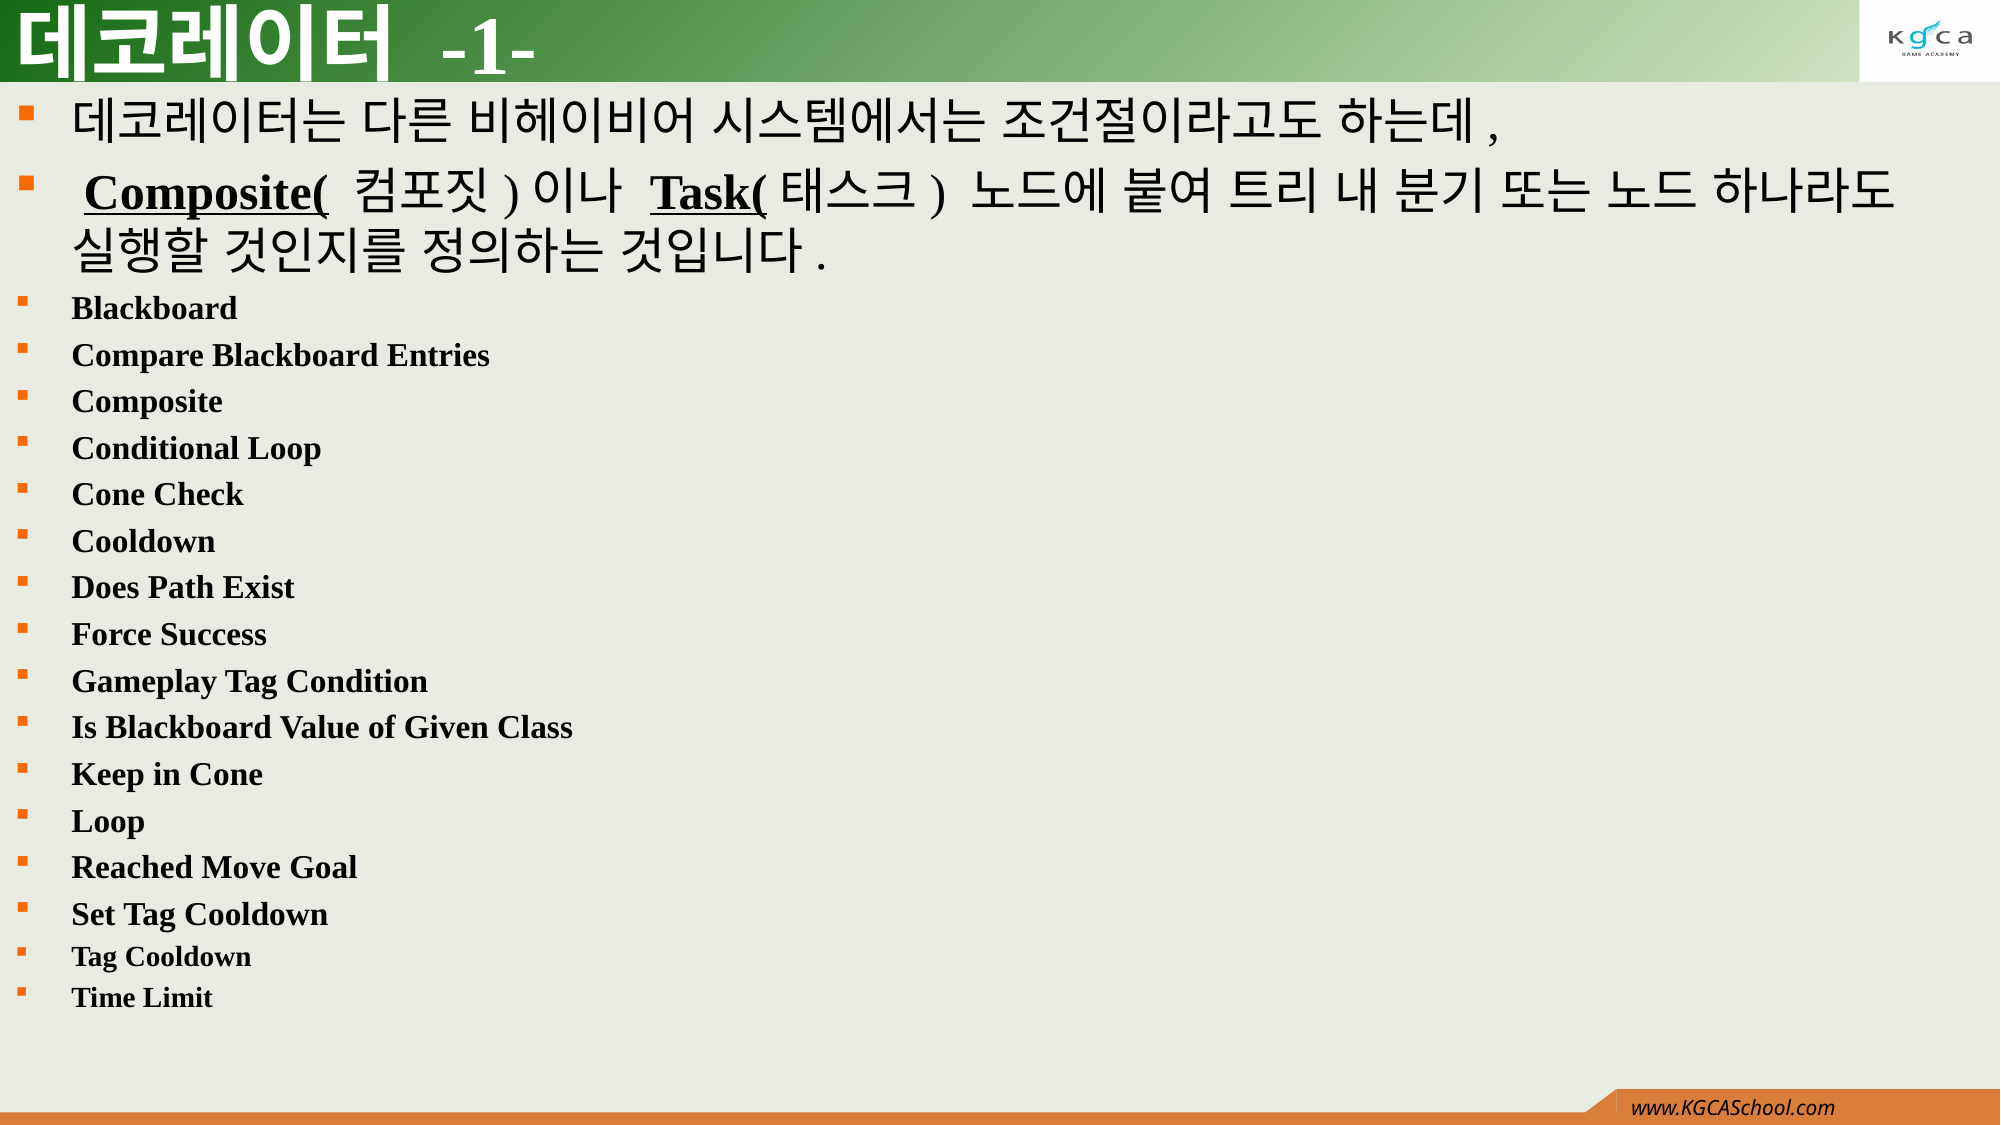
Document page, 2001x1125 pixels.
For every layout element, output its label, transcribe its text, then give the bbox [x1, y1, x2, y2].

title 데코레이터 -1- [0, 0, 1266, 83]
picture [1859, 0, 2000, 81]
list 데코레이터는 다른 비헤이비어 시스템에서는 조건절이라고도 하는데, Composite( 컴포짓)이나 Task(태스크) 노드에 붙여 트리 내 분기 또는 노드 하나라도 실행할 것인지를 정의하는 것입니다. Blackboard Compare Blackboard Entries Composite Conditional Loop Cone Check Cooldown Does Path Exist Force Success Gameplay Tag Condition Is Blackboard Value of Given Class Keep in Cone Loop Reached Move Goal Set Tag Cooldown Tag Cooldown Time Limit [0, 81, 2000, 1055]
